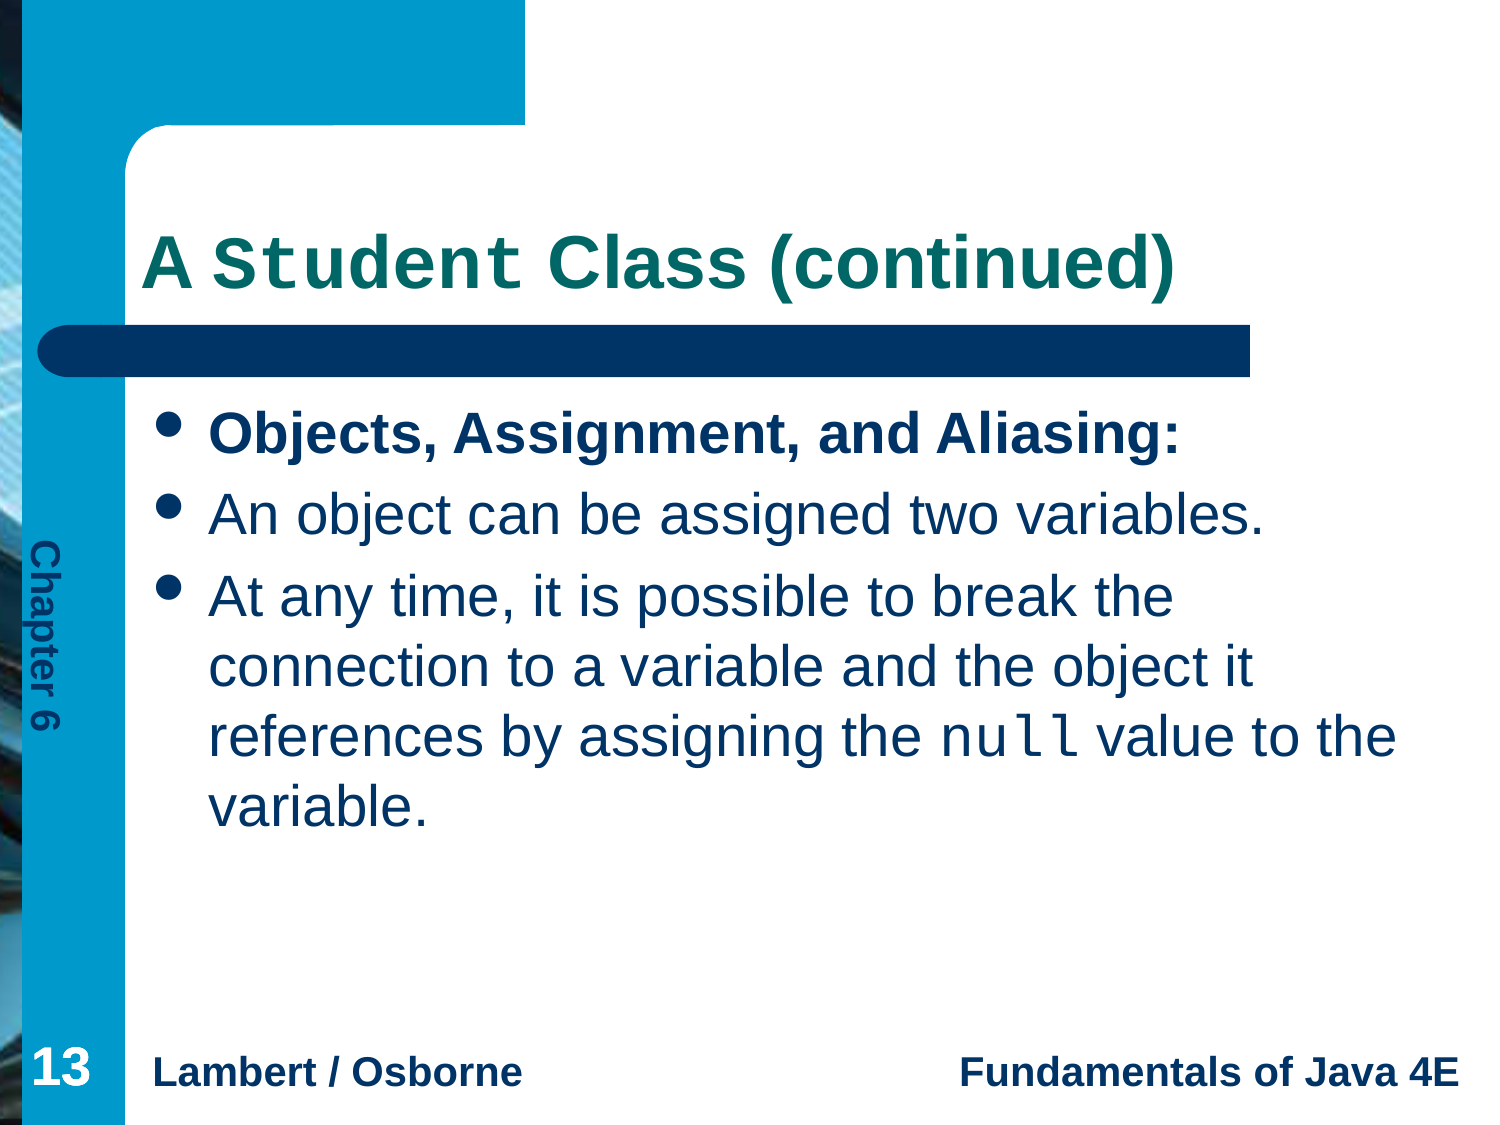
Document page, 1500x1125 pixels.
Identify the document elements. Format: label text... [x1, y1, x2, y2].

text_box 13 [13, 1023, 111, 1105]
title A Student Class (continued) [124, 124, 1426, 313]
picture [0, 0, 22, 1125]
list Objects, Assignment, and Aliasing: An object can be assigned two variables. At any time, it is possible to break the connection to a variable and the object it references by assigning the null value to the variable. [137, 387, 1451, 999]
